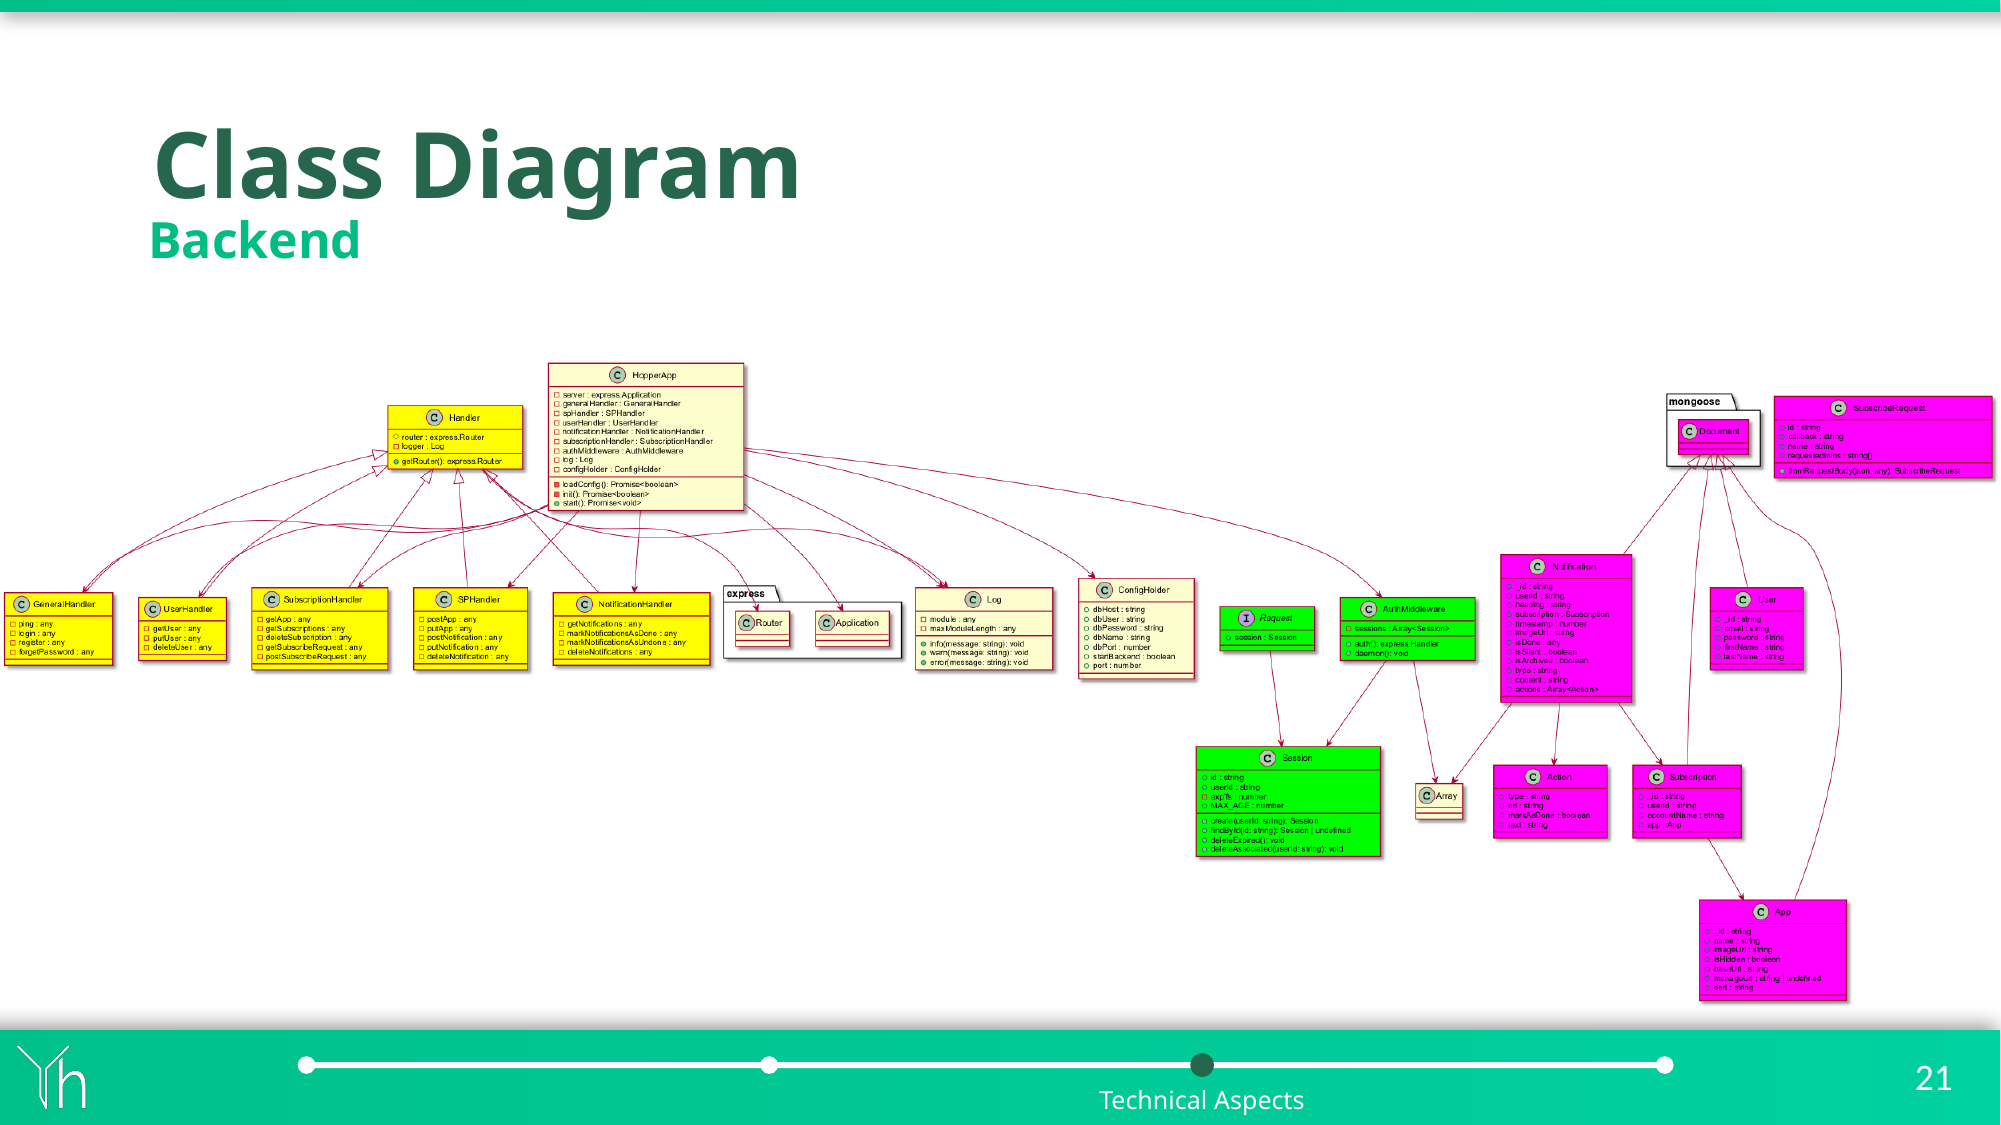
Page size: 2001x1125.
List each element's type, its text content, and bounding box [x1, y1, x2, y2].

picture [13, 1039, 90, 1116]
title Class Diagram [137, 59, 1863, 278]
text_box Technical Aspects [1084, 1076, 1320, 1122]
text_box [1189, 1052, 1215, 1078]
text_box Backend [133, 201, 378, 277]
picture [0, 357, 2000, 1008]
